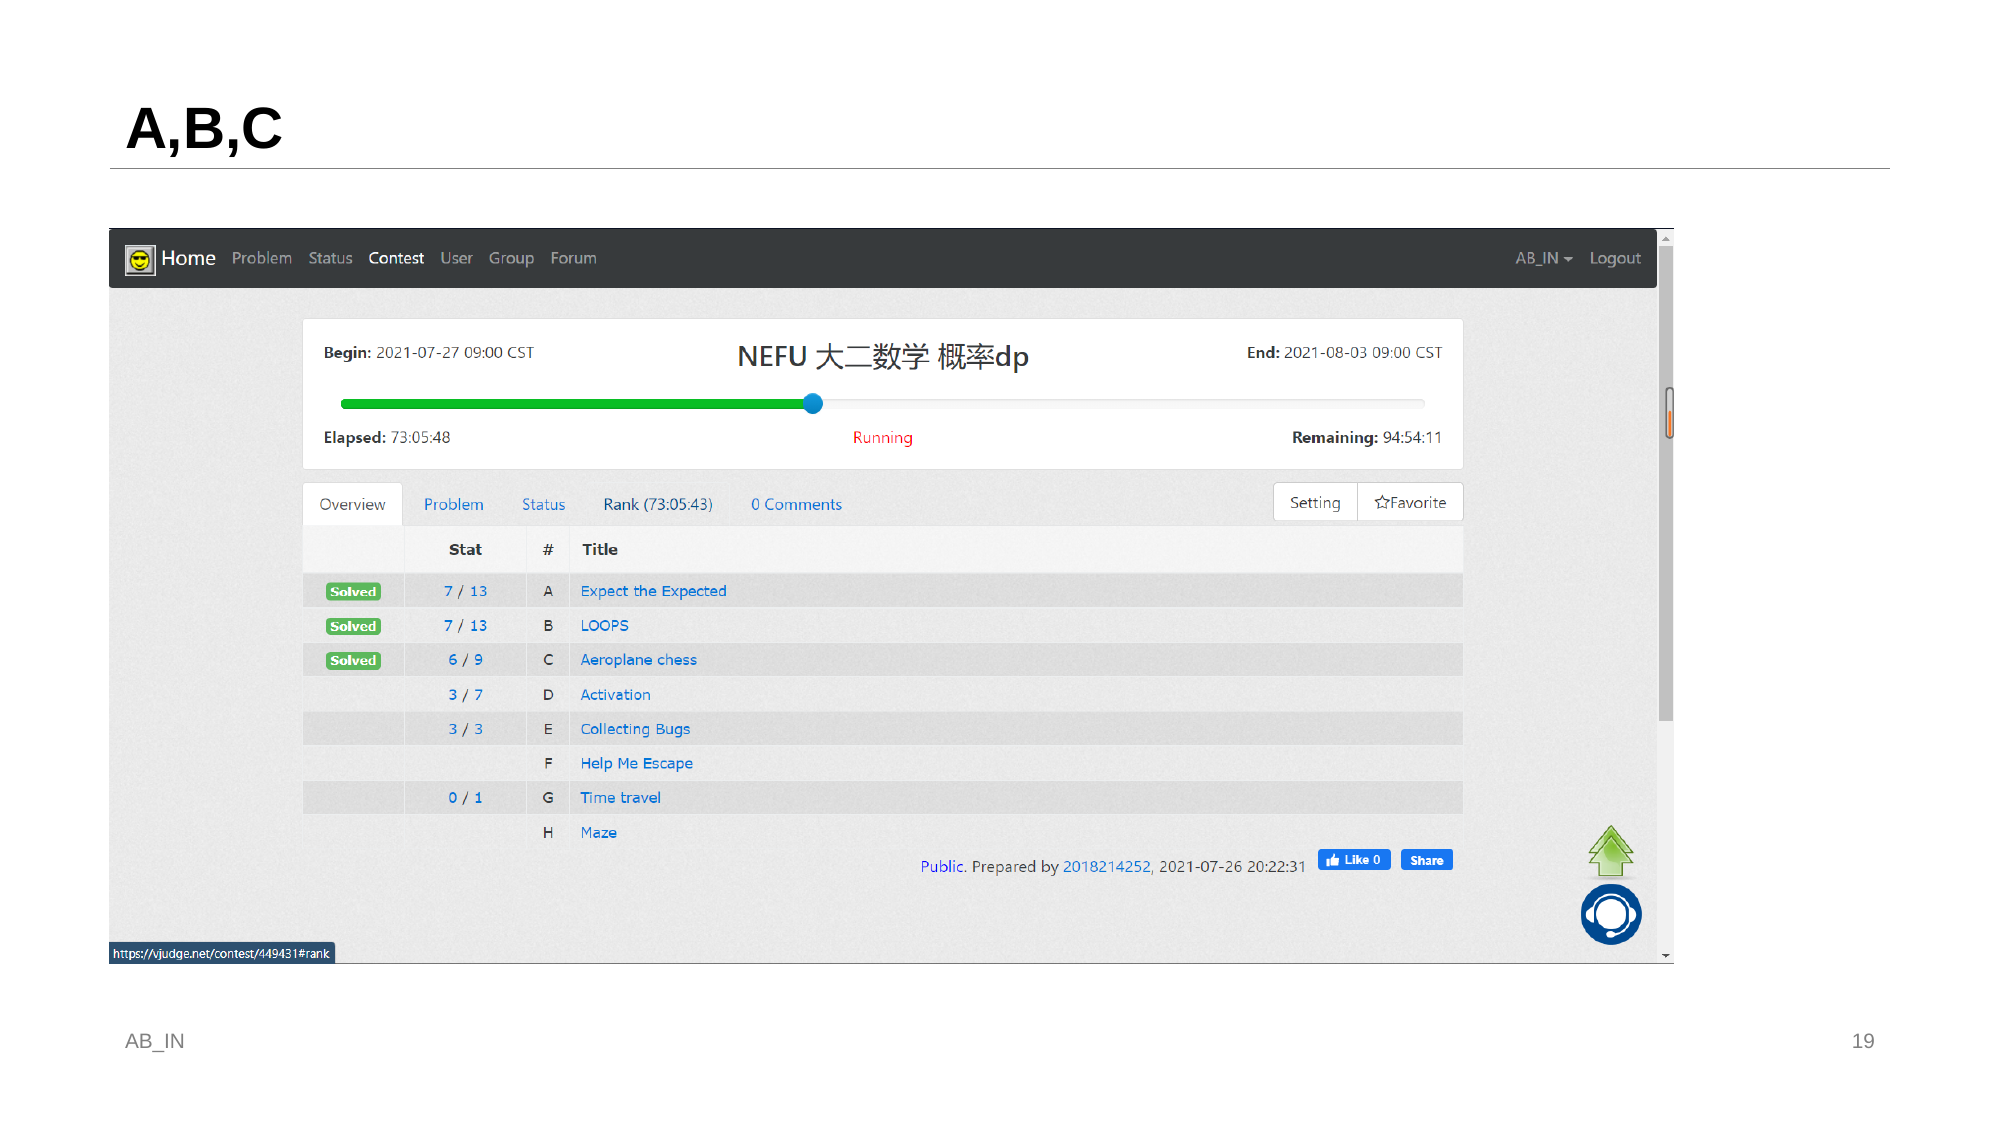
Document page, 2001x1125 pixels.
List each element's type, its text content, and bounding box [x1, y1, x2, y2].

picture [109, 228, 1674, 964]
footer AB_IN [109, 1023, 790, 1058]
title A,B,C [109, 0, 1890, 169]
slide_number 19 [1412, 1023, 1890, 1058]
